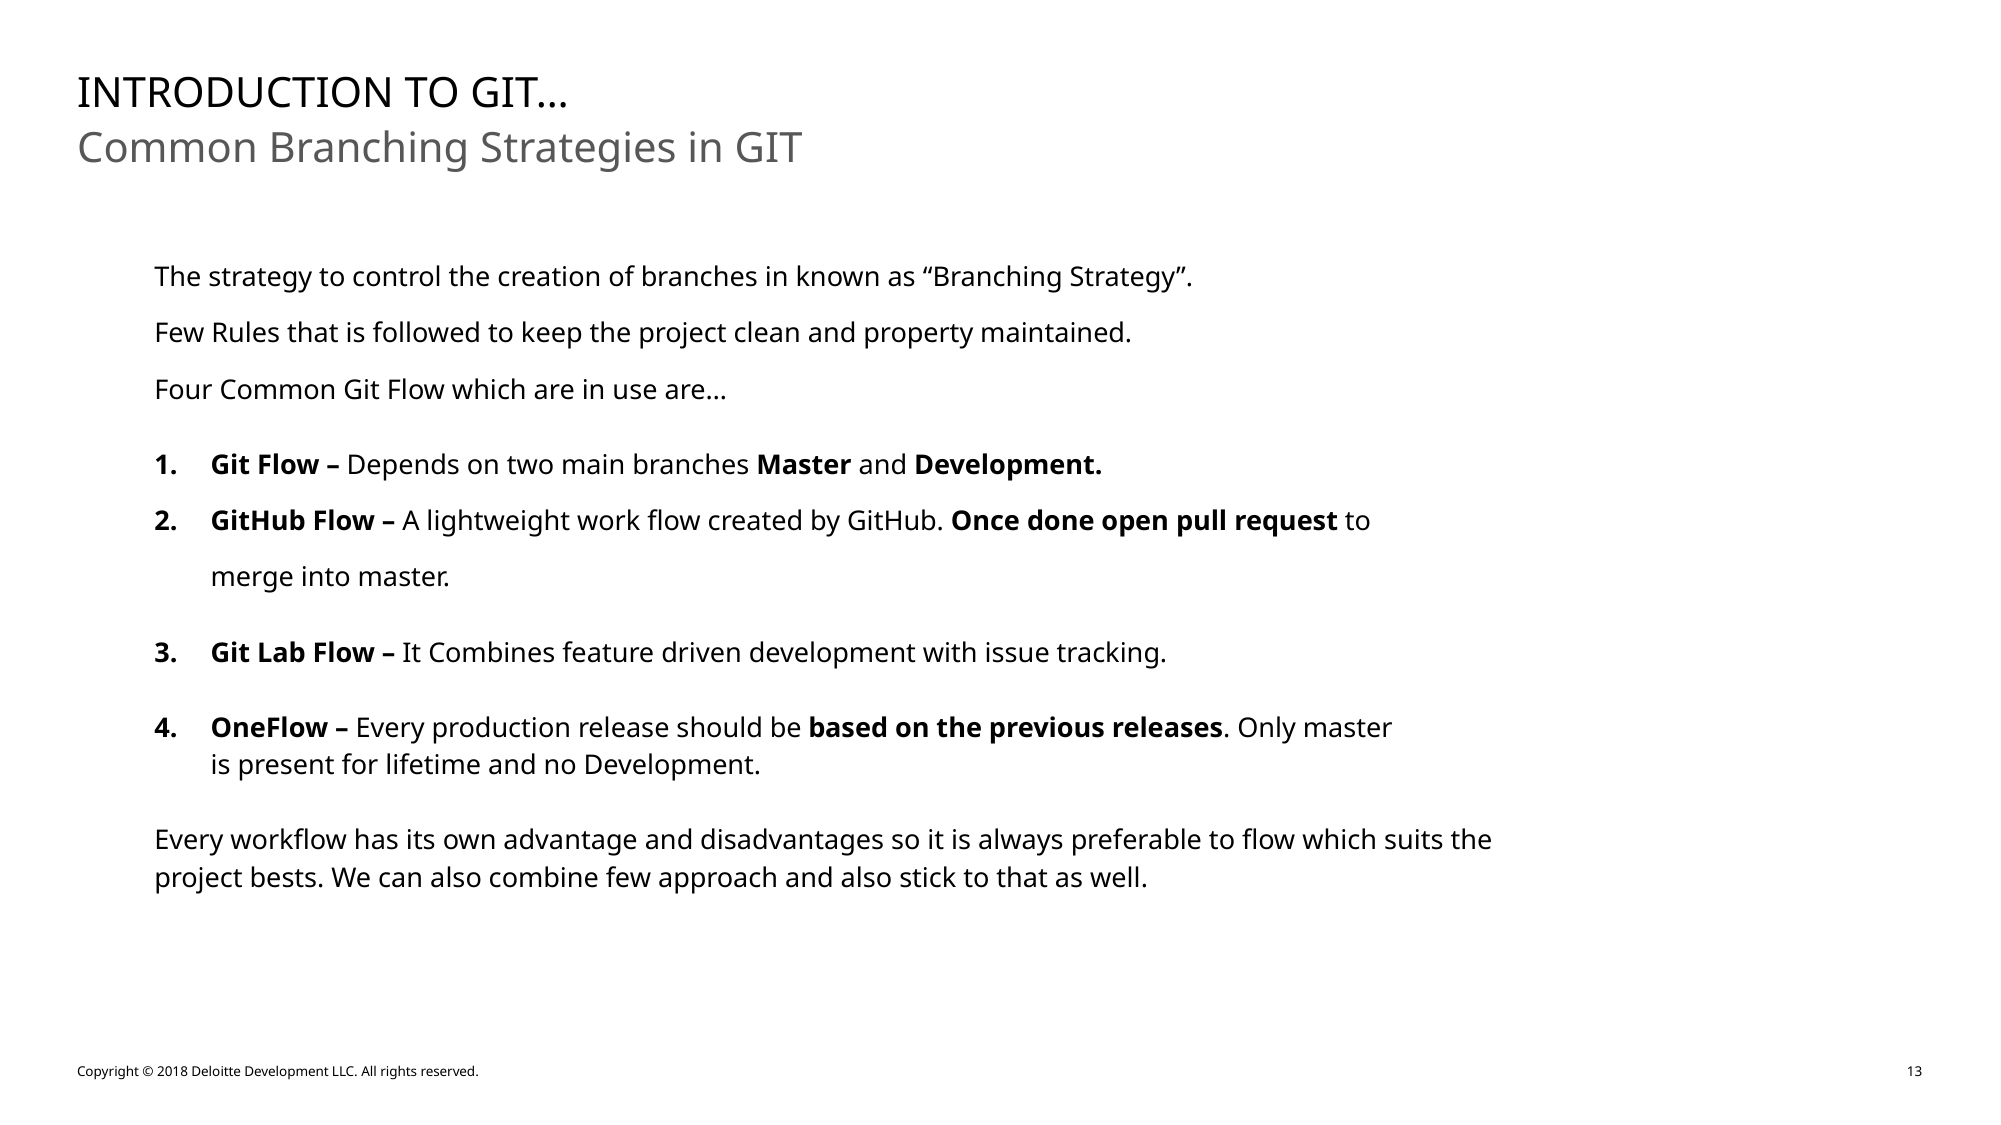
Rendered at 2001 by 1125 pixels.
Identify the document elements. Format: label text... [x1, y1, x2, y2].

title INTRODUCTION TO GIT… [77, 66, 1923, 121]
text_box The strategy to control the creation of branches in known as “Branching Strategy”. Few Rules that is followed to keep the project clean and property maintained. Four Common Git Flow which are in use are… Git Flow – Depends on two main branches Master and Development. GitHub Flow – A lightweight work flow created by GitHub. Once done open pull request to merge into master. Git Lab Flow – It Combines feature driven development with issue tracking. OneFlow – Every production release should be based on the previous releases. Only master is present for lifetime and no Development. Every workflow has its own advantage and disadvantages so it is always preferable to flow which suits the project bests. We can also combine few approach and also stick to that as well. [154, 265, 1619, 925]
list Common Branching Strategies in GIT [77, 121, 1923, 188]
